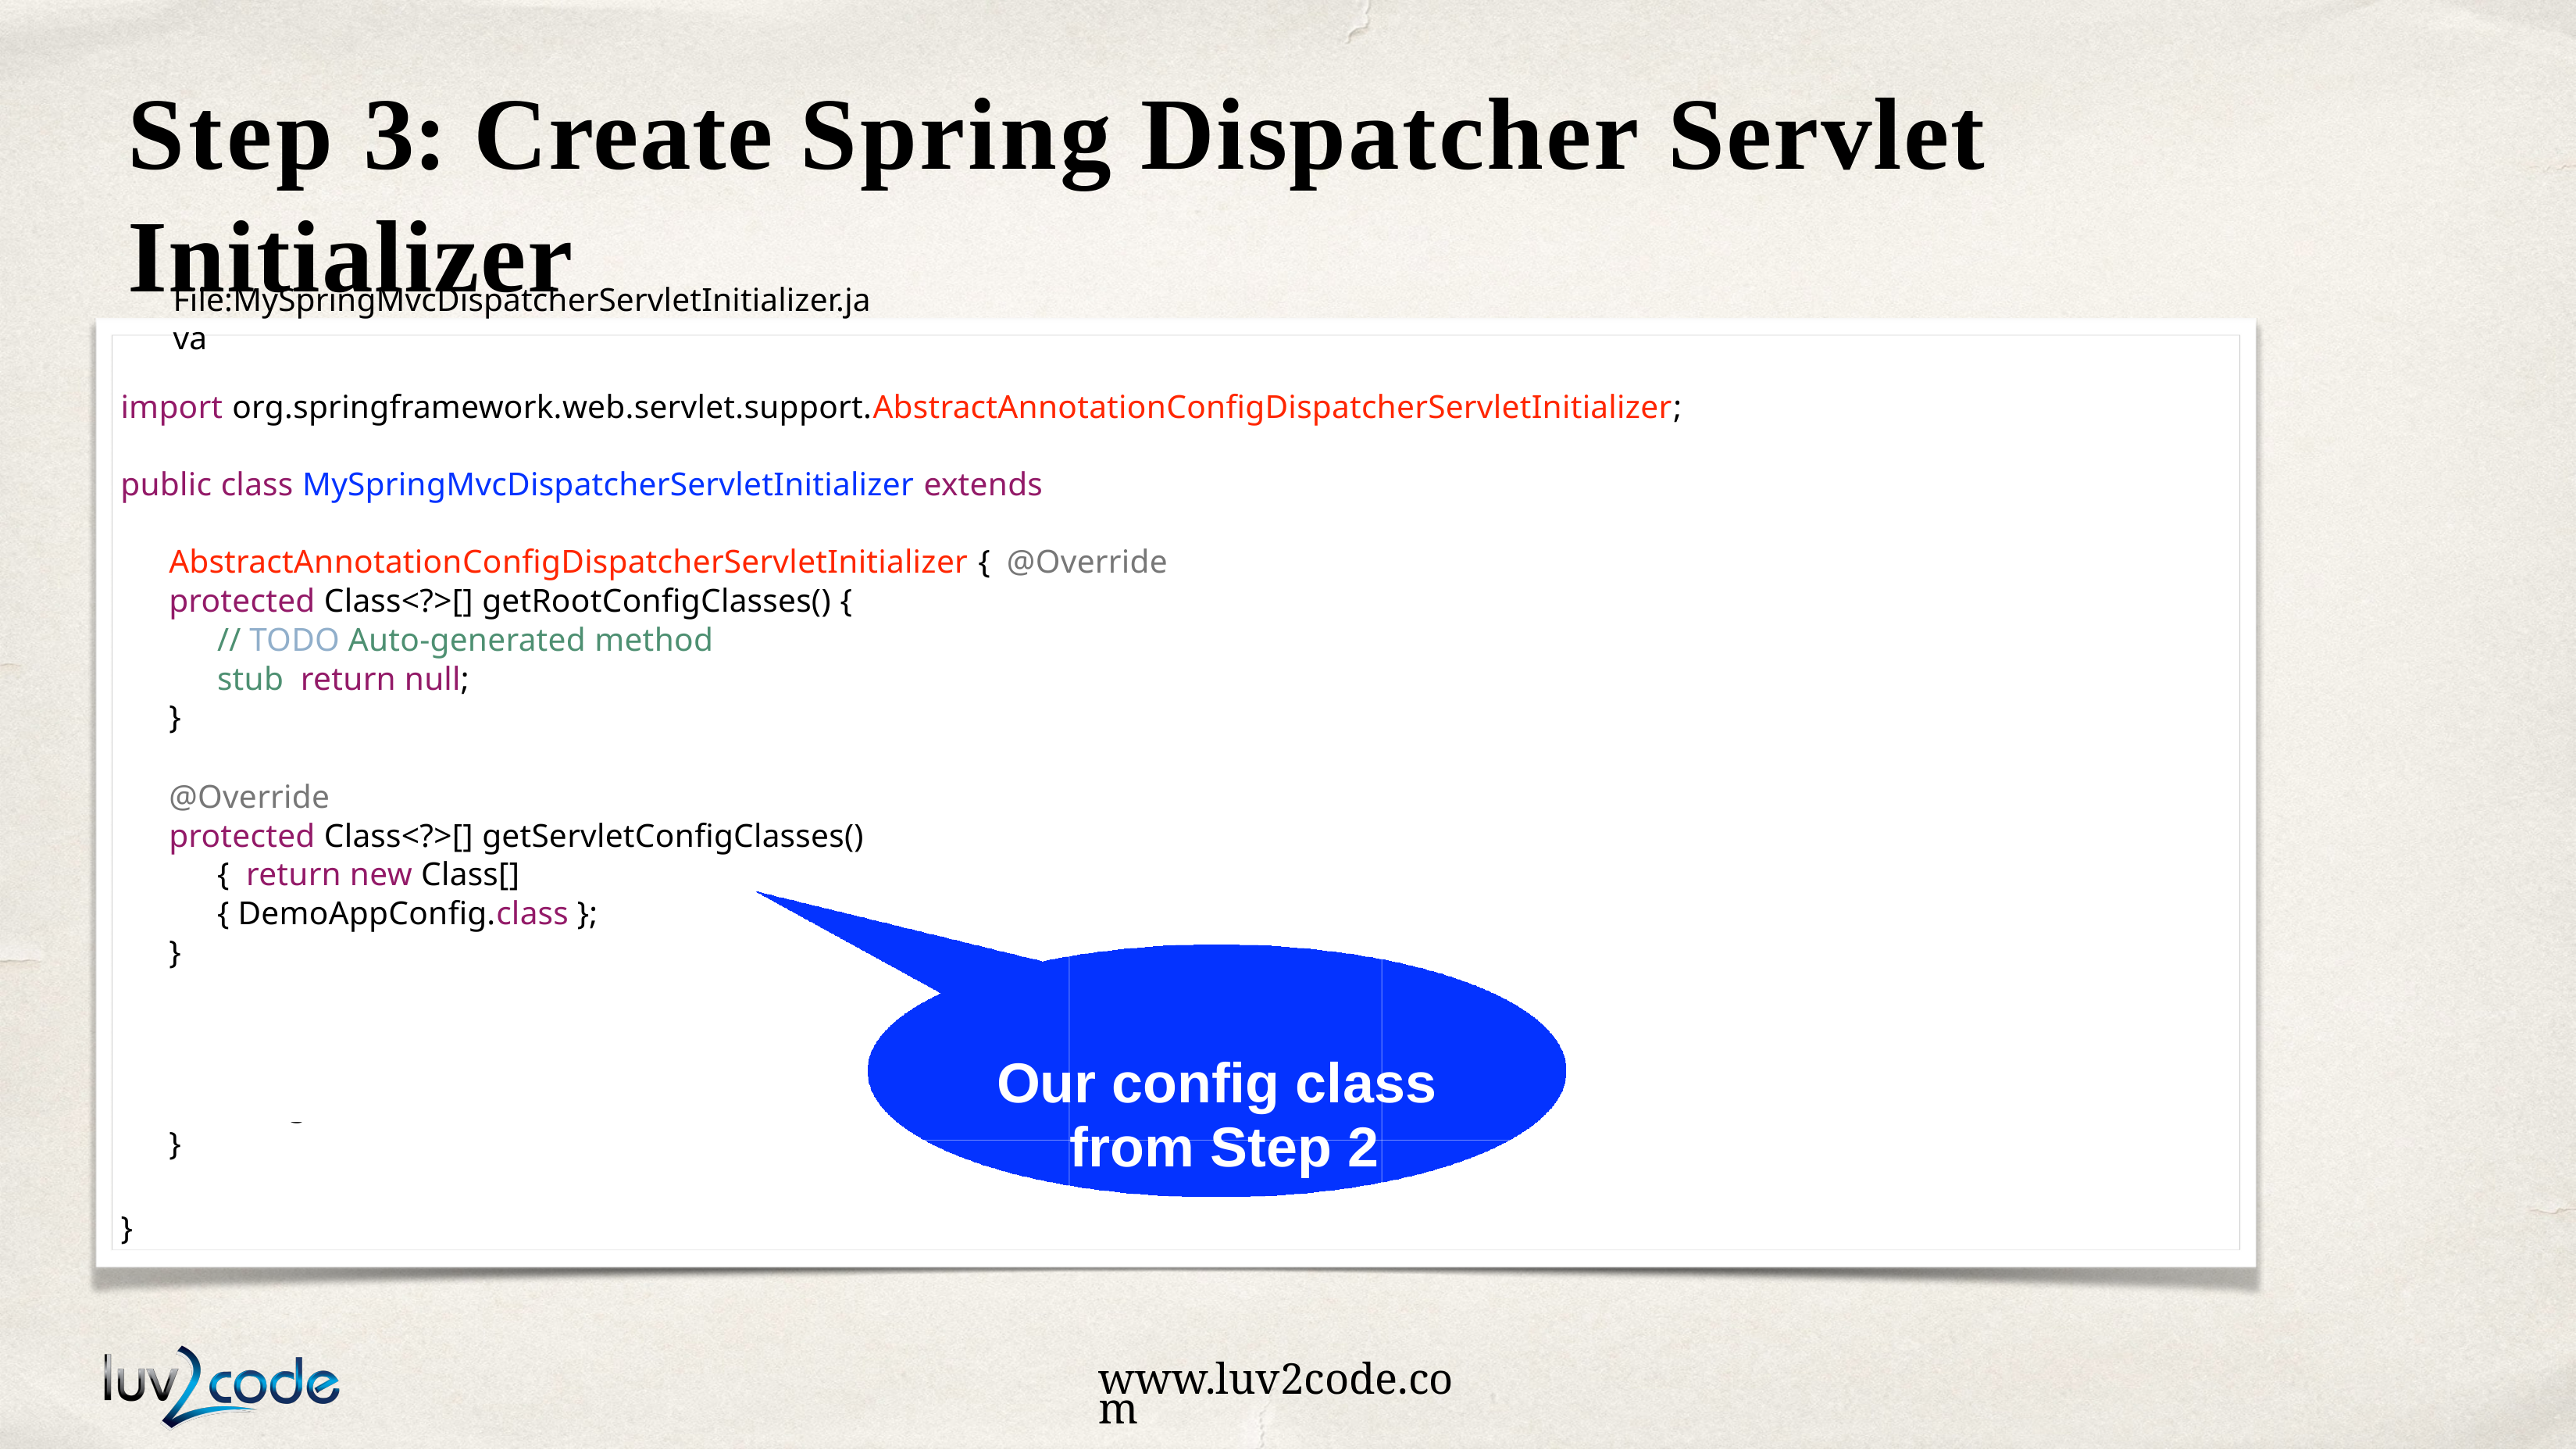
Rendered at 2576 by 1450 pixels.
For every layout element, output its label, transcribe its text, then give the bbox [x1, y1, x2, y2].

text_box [122, 891, 1566, 1197]
title Step 3: Create Spring Dispatcher Servlet Initializer [121, 64, 2455, 313]
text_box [88, 318, 2264, 1298]
text_box File:MySpringMvcDispatcherServletInitializer.java [171, 277, 879, 315]
text_box www.luv2code.com [1097, 1363, 1479, 1410]
picture [0, 0, 2576, 1449]
